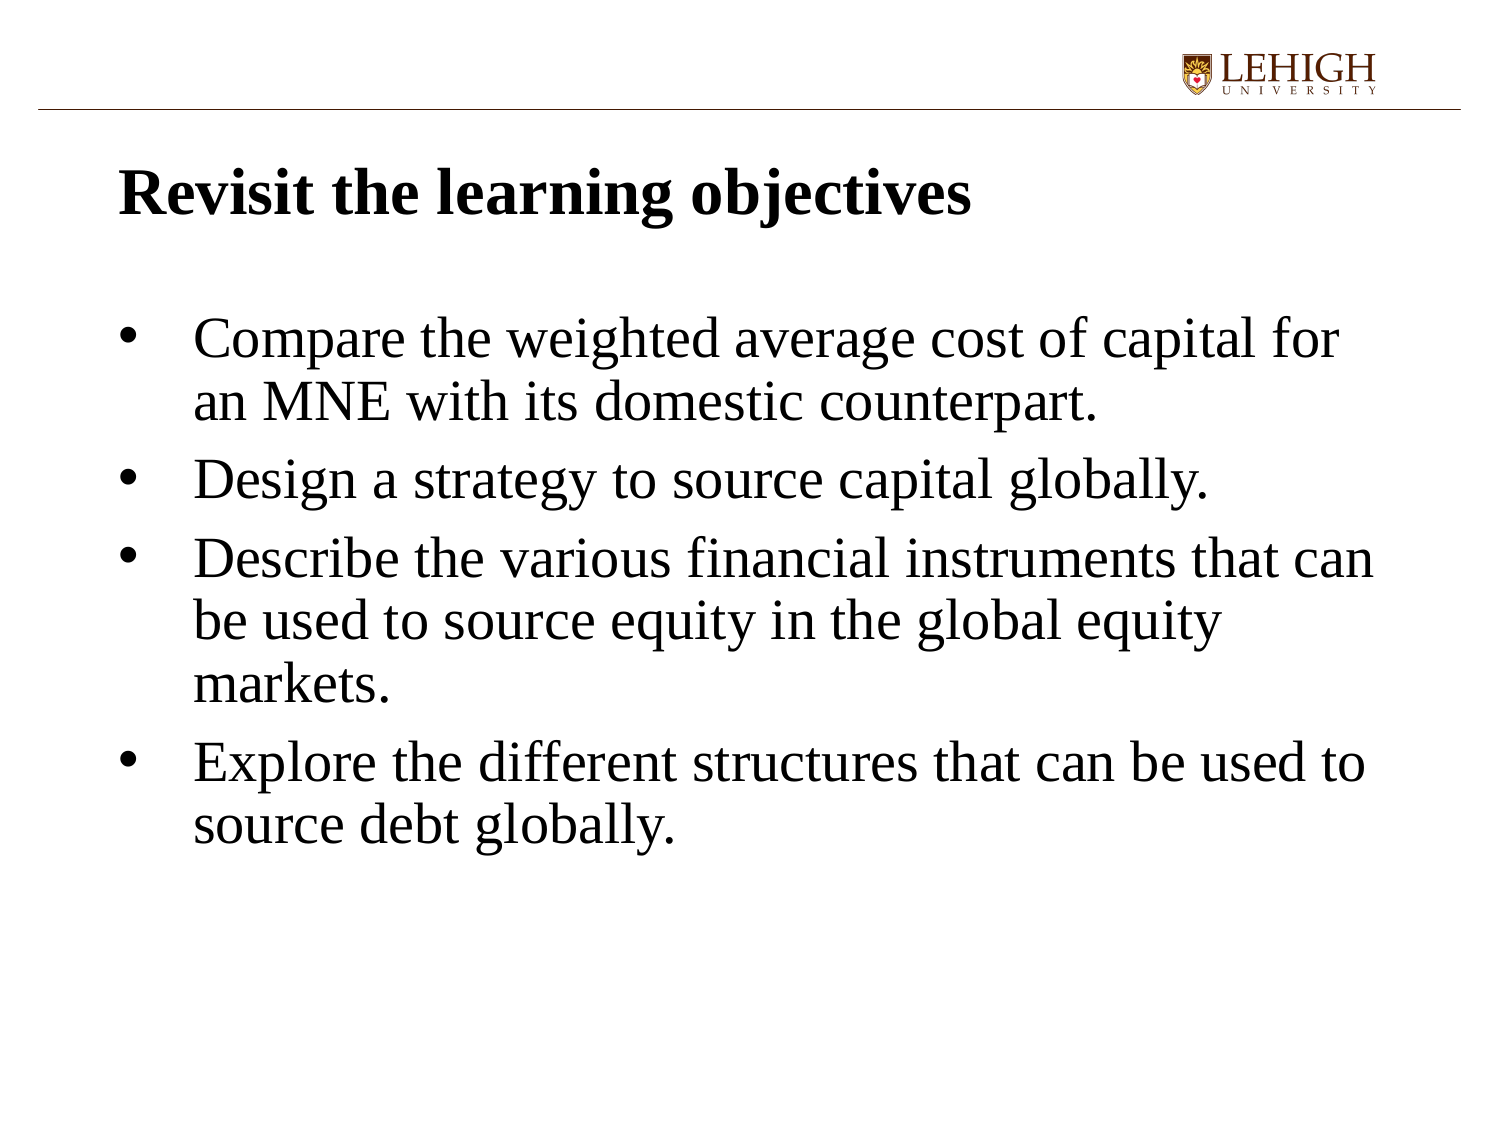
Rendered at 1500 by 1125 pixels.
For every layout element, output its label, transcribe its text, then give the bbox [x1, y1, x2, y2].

title Revisit the learning objectives [103, 127, 1397, 258]
list Compare the weighted average cost of capital for an MNE with its domestic counterpart. Design a strategy to source capital globally. Describe the various financial instruments that can be used to source equity in the global equity markets. Explore the different structures that can be used to source debt globally. [103, 299, 1397, 1014]
